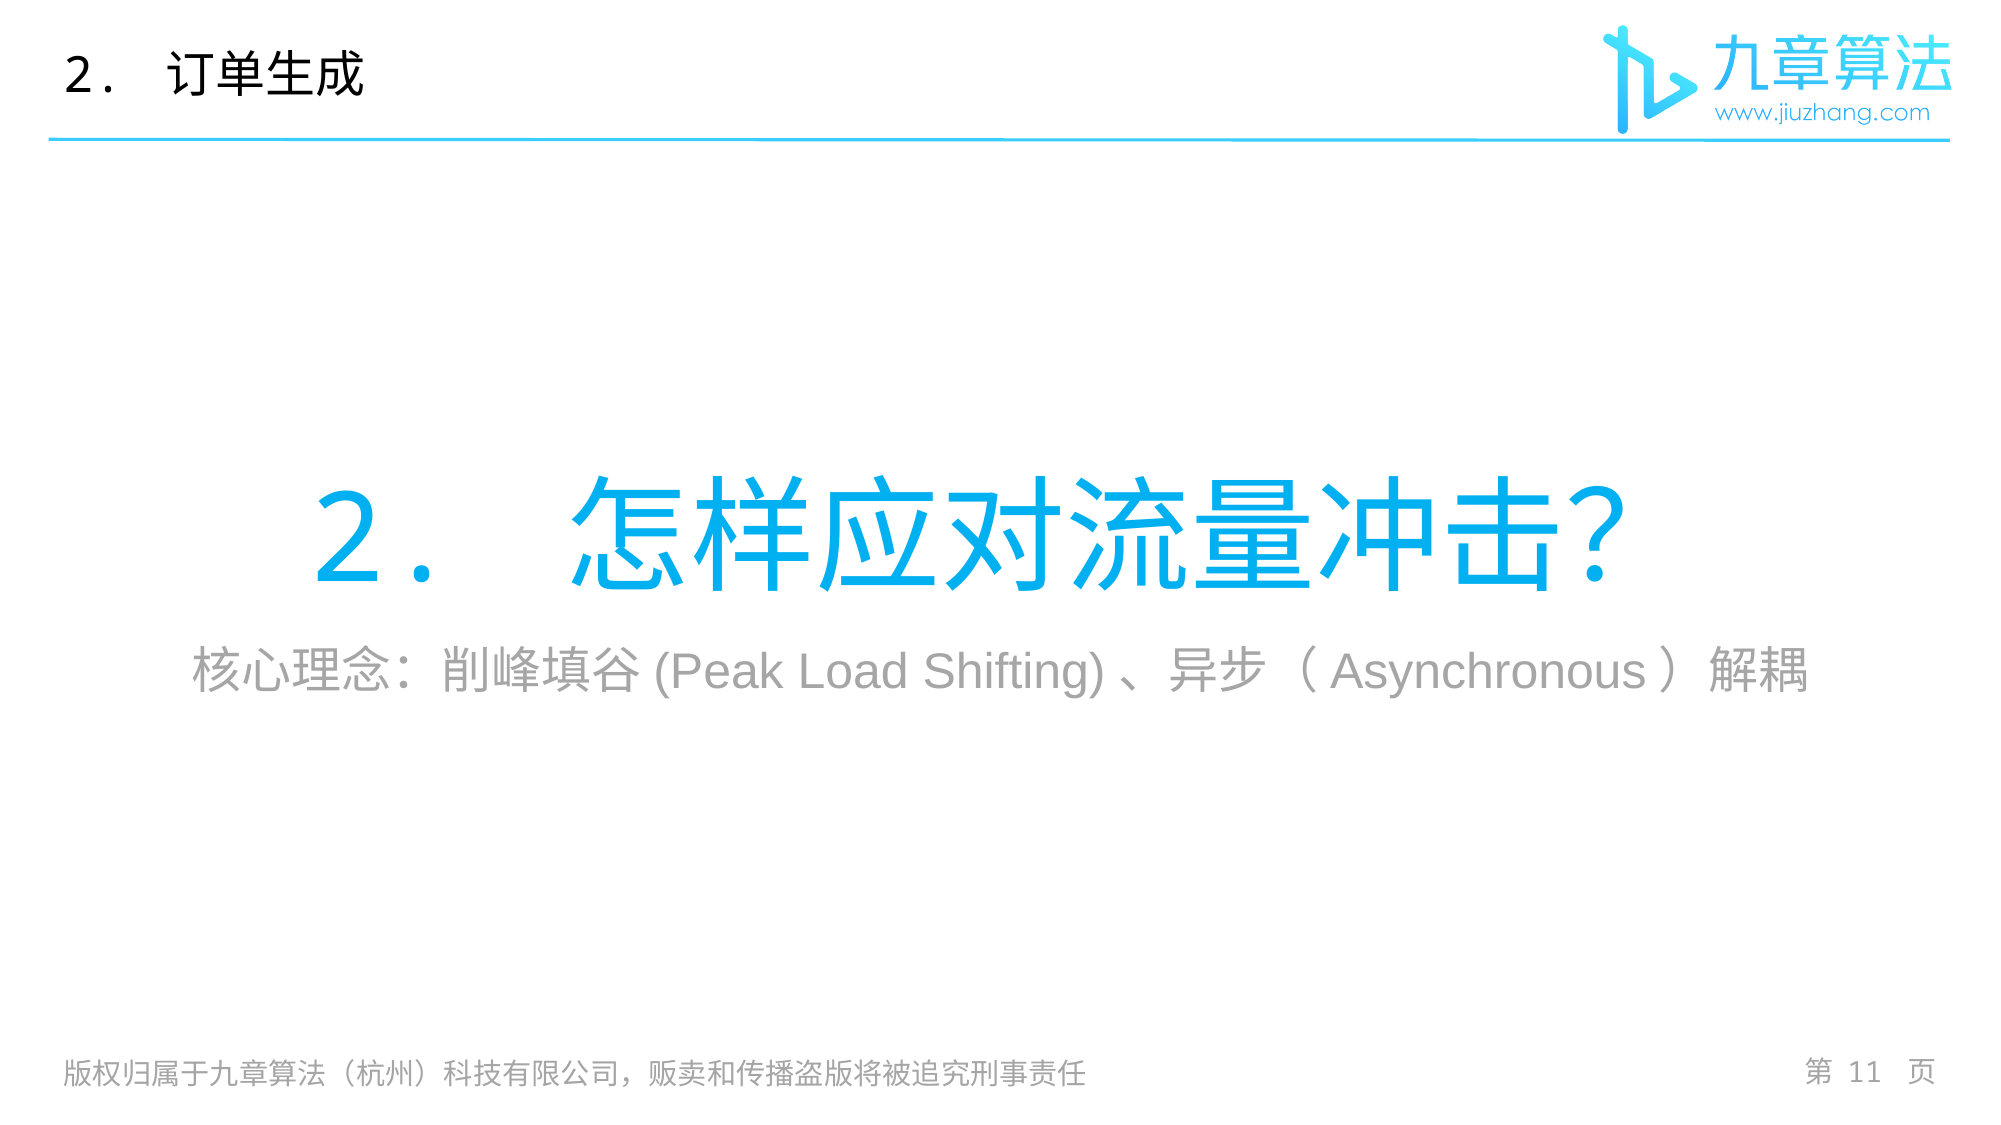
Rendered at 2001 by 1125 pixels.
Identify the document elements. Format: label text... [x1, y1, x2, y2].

list 2. 订单生成 [48, 23, 1952, 130]
title 2. 怎样应对流量冲击？ [48, 204, 1952, 616]
subtitle 核心理念：削峰填谷(Peak Load Shifting)、异步（Asynchronous）解耦 [48, 630, 1952, 903]
picture [1603, 130, 1952, 134]
